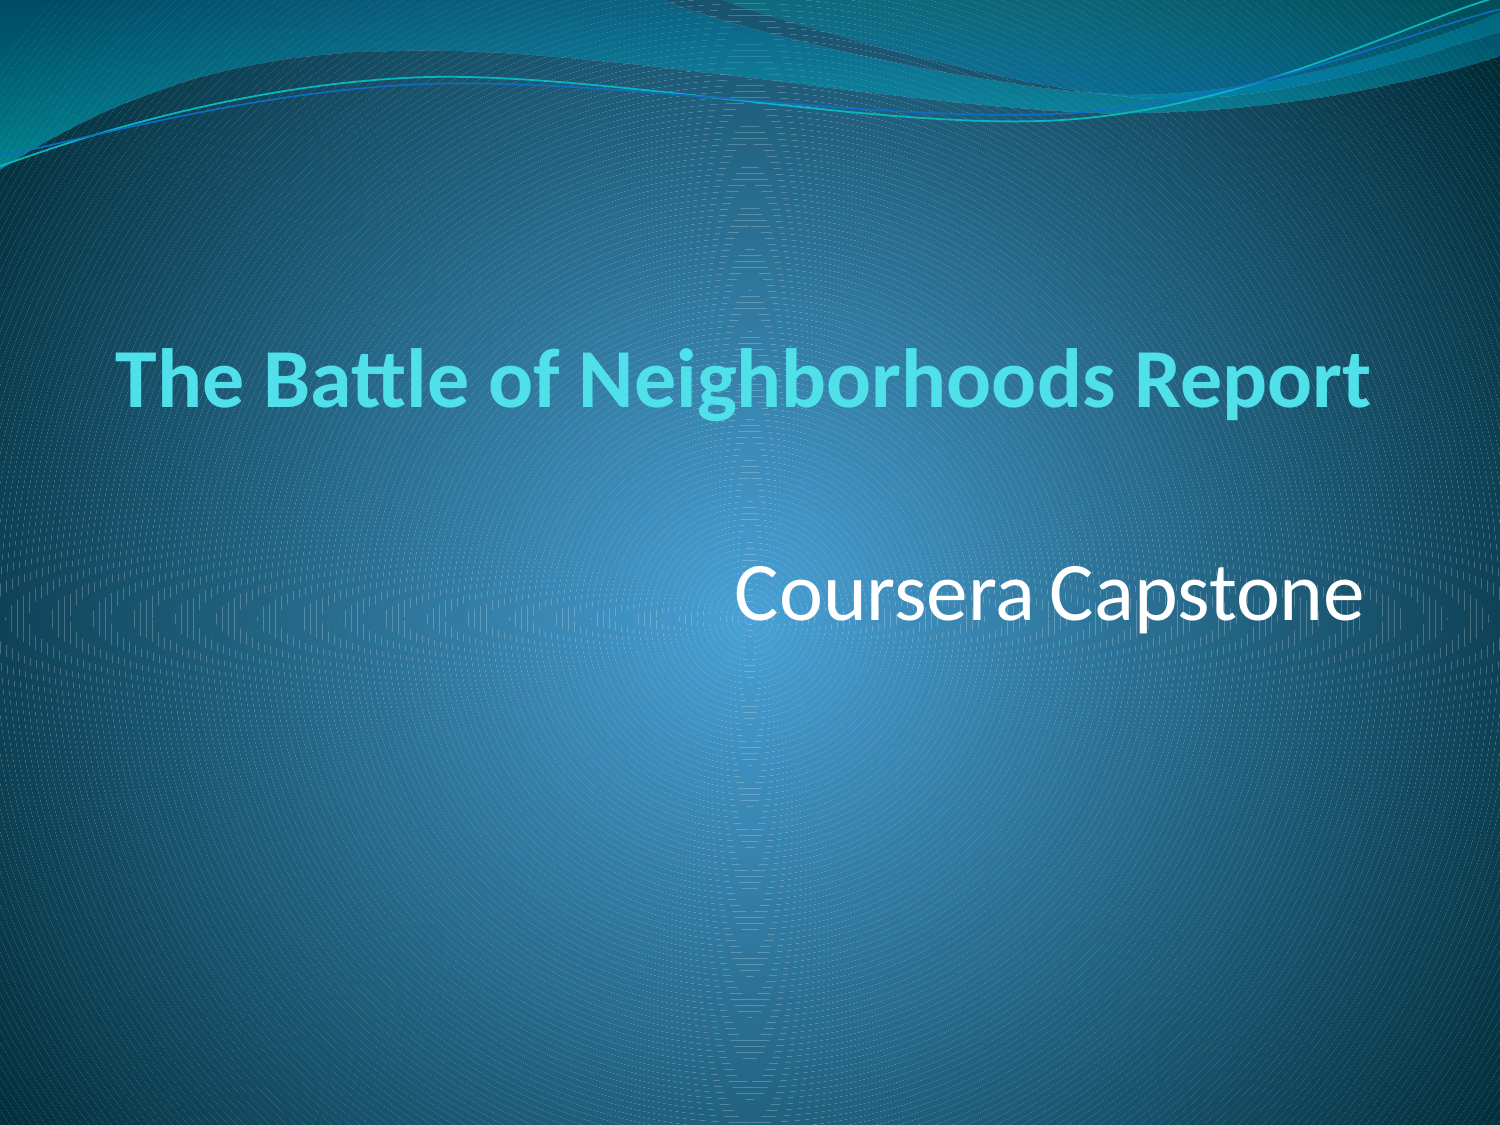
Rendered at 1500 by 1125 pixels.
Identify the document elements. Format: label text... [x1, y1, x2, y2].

subtitle Coursera Capstone [87, 529, 1376, 818]
title The Battle of Neighborhoods Report [87, 224, 1376, 525]
